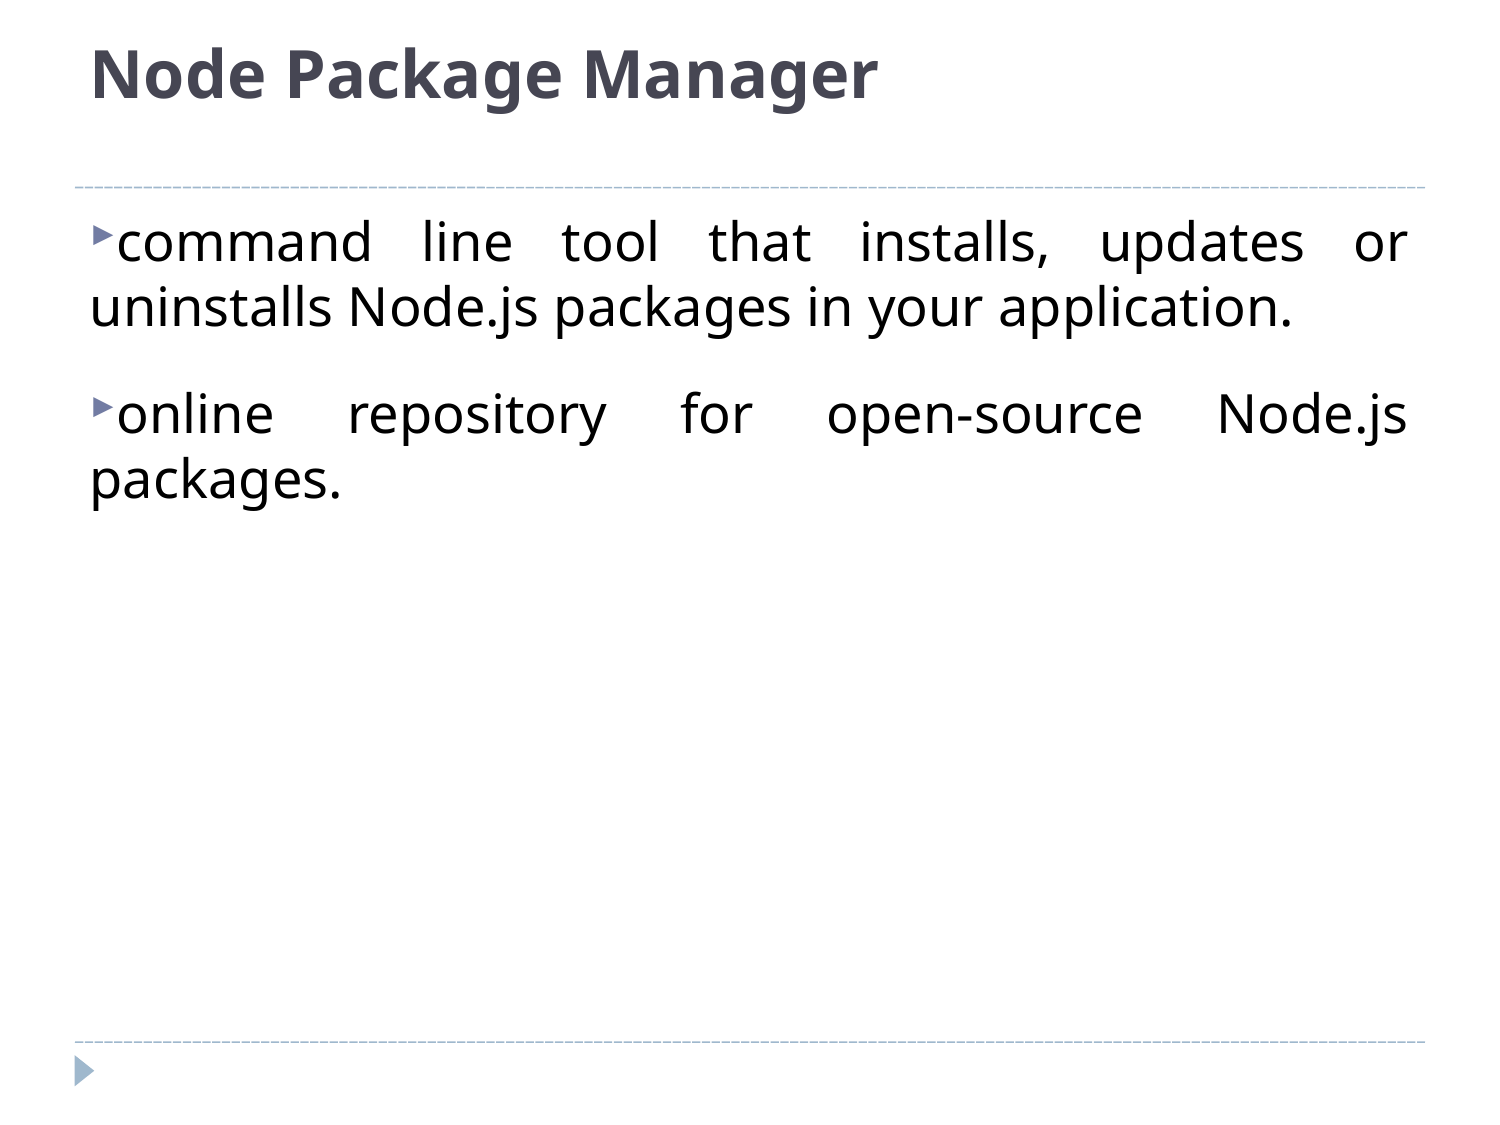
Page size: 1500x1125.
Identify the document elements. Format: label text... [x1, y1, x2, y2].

list command line tool that installs, updates or uninstalls Node.js packages in your application. online repository for open-source Node.js packages. [75, 200, 1425, 1010]
title Node Package Manager [75, 24, 1425, 188]
